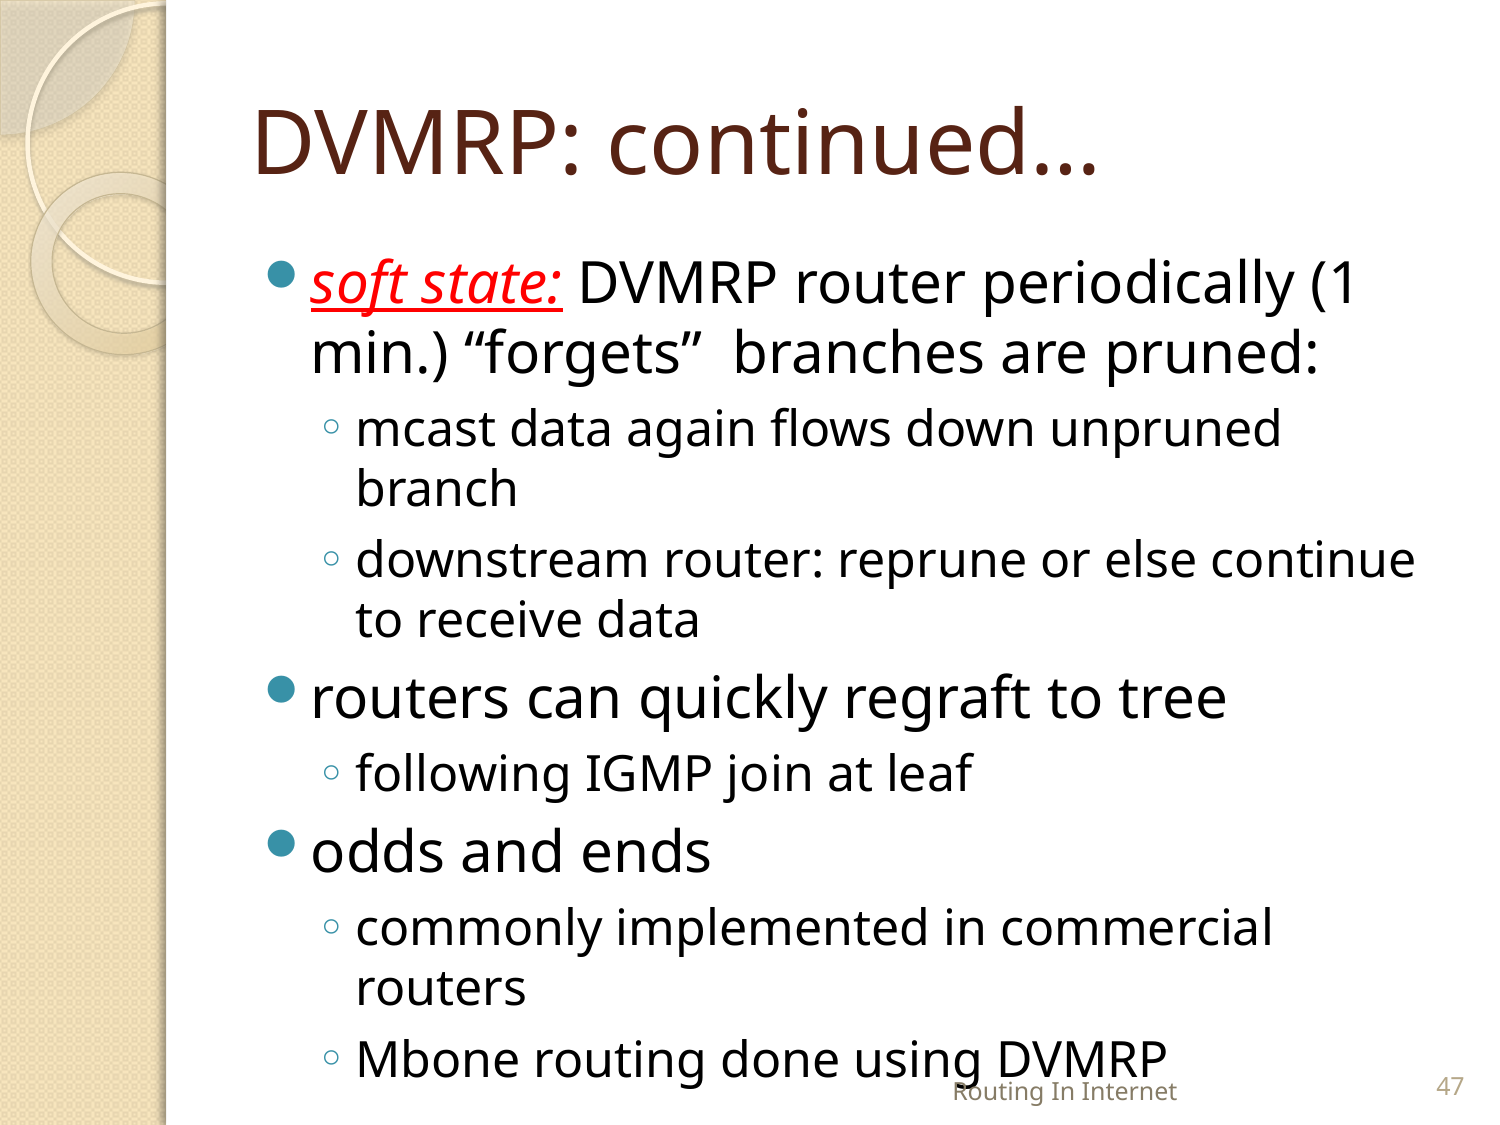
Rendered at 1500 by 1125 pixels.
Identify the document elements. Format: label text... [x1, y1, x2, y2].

list soft state: DVMRP router periodically (1 min.) “forgets” branches are pruned: mcast data again flows down unpruned branch downstream router: reprune or else continue to receive data routers can quickly regraft to tree following IGMP join at leaf odds and ends commonly implemented in commercial routers Mbone routing done using DVMRP [235, 237, 1466, 1026]
footer Routing In Internet [937, 1034, 1413, 1113]
slide_number 47 [1413, 1034, 1488, 1113]
title DVMRP: continued… [235, 45, 1466, 233]
